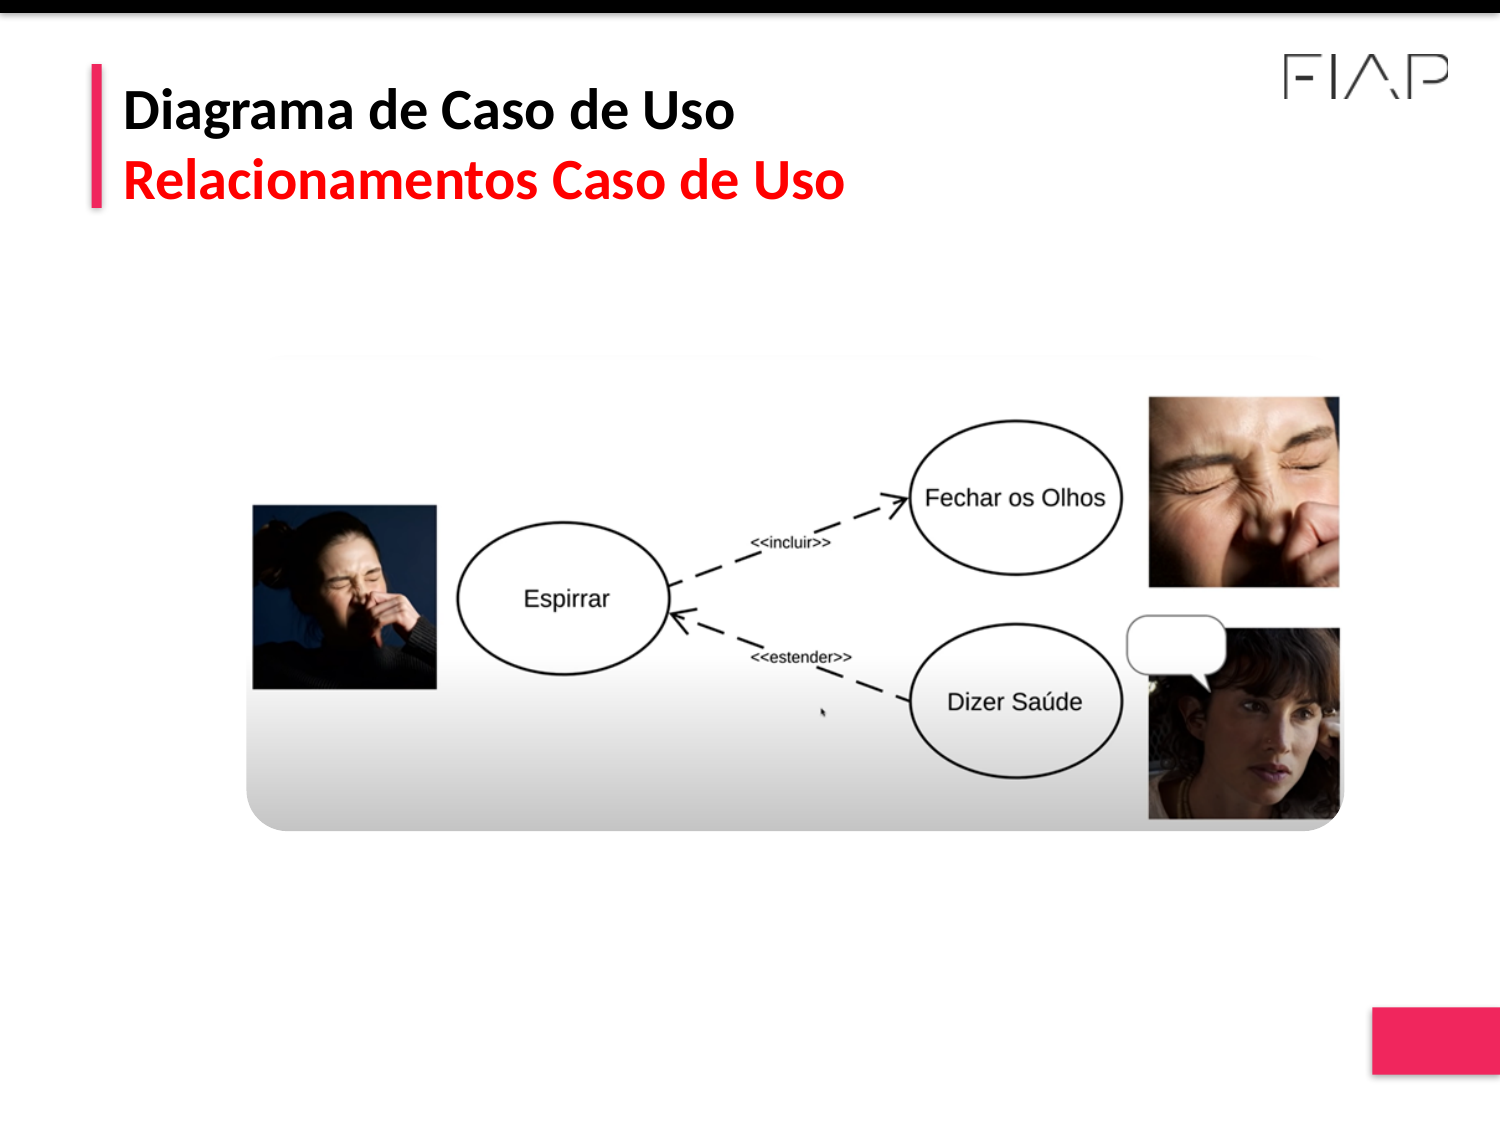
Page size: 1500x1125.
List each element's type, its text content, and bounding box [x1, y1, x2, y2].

text_box [0, 0, 1500, 14]
text_box Diagrama de Caso de Uso Relacionamentos Caso de Uso [108, 64, 861, 219]
text_box [1372, 1007, 1500, 1075]
text_box [91, 63, 102, 209]
picture [1283, 53, 1449, 99]
picture [246, 355, 1345, 832]
